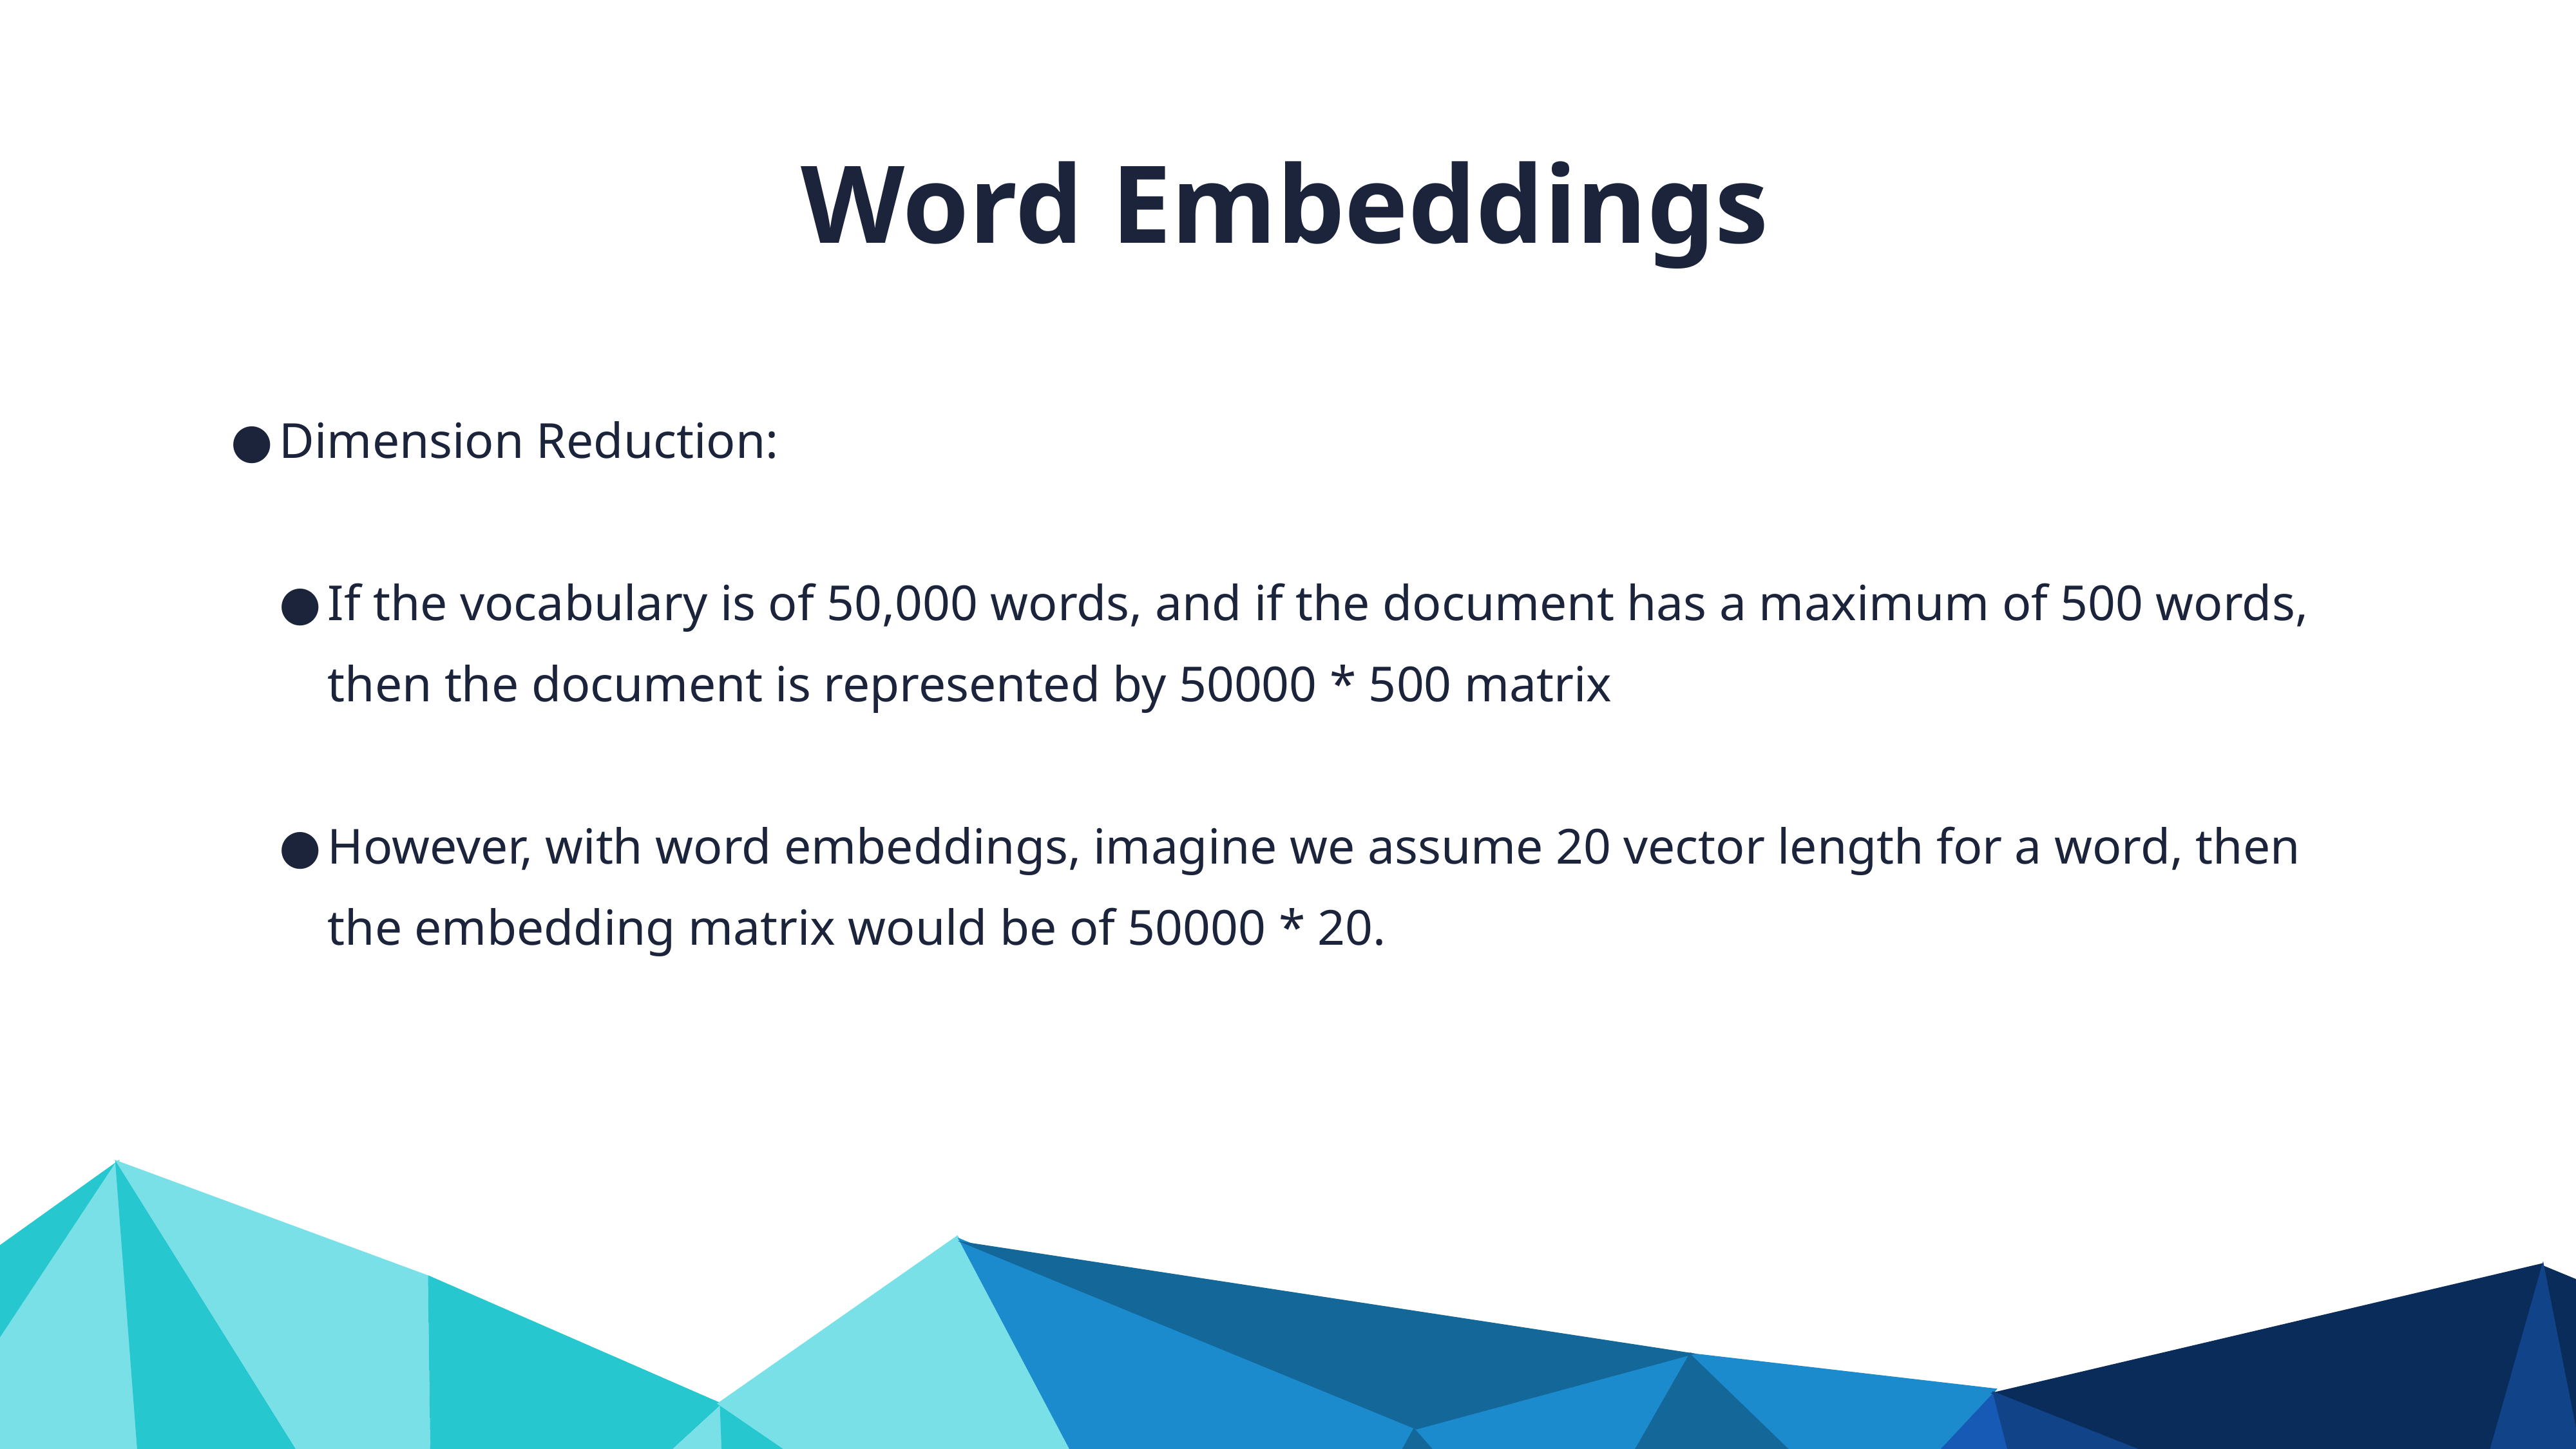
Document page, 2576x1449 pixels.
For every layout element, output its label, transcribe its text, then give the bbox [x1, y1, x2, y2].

text_box Word Embeddings [46, 131, 2524, 271]
text_box Dimension Reduction: If the vocabulary is of 50,000 words, and if the document has a maximum of 500 words, then the document is represented by 50000 * 500 matrix However, with word embeddings, imagine we assume 20 vector length for a word, then the embedding matrix would be of 50000 * 20. [221, 382, 2343, 605]
